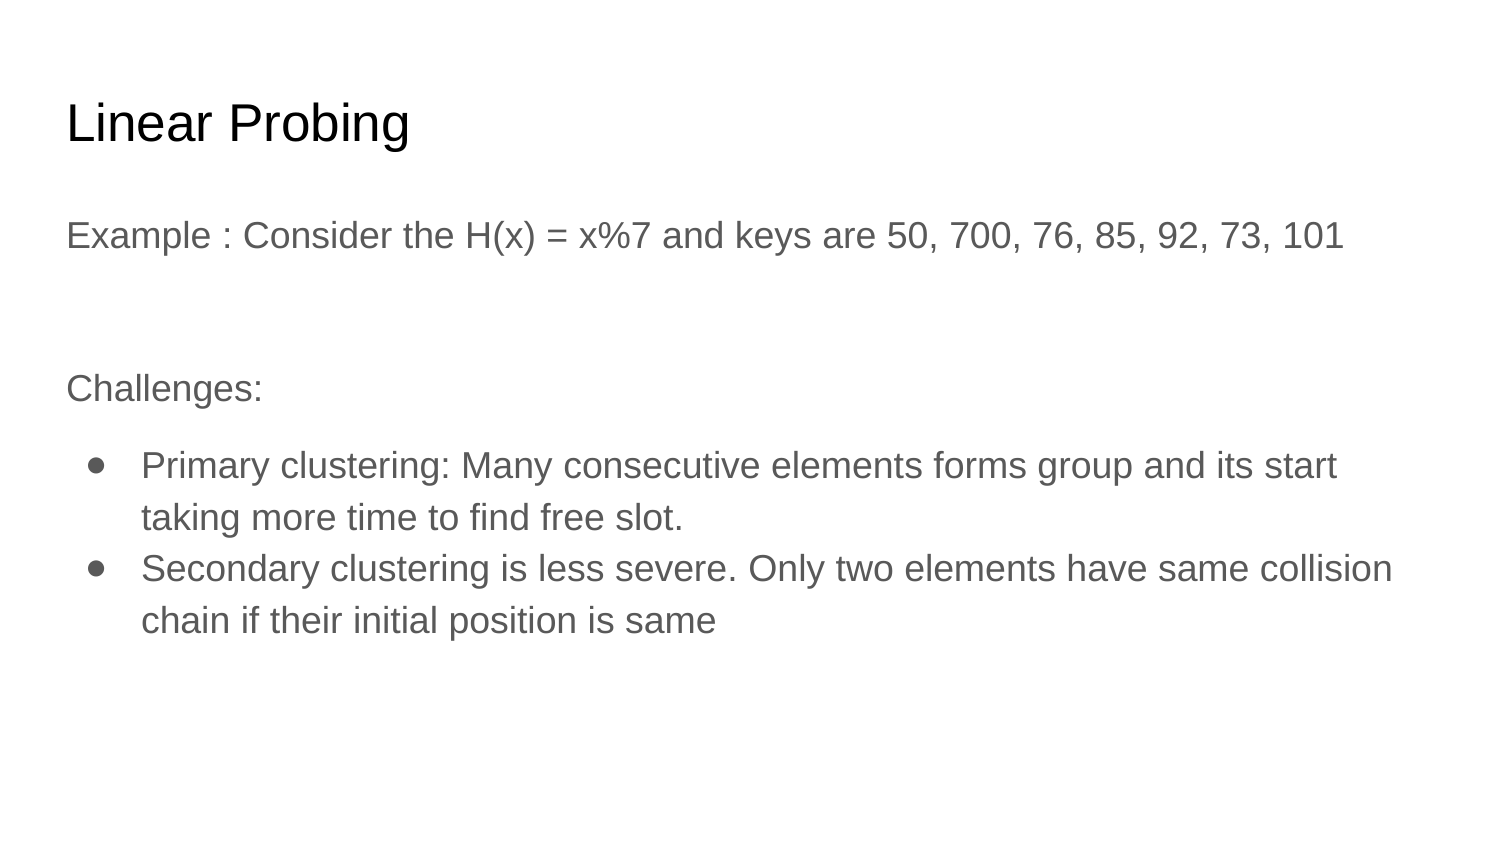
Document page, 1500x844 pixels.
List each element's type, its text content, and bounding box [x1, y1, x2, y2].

title Linear Probing [51, 72, 1449, 167]
list Example : Consider the H(x) = x%7 and keys are 50, 700, 76, 85, 92, 73, 101 Challenges: Primary clustering: Many consecutive elements forms group and its start taking more time to find free slot. Secondary clustering is less severe. Only two elements have same collision chain if their initial position is same [51, 189, 1449, 750]
